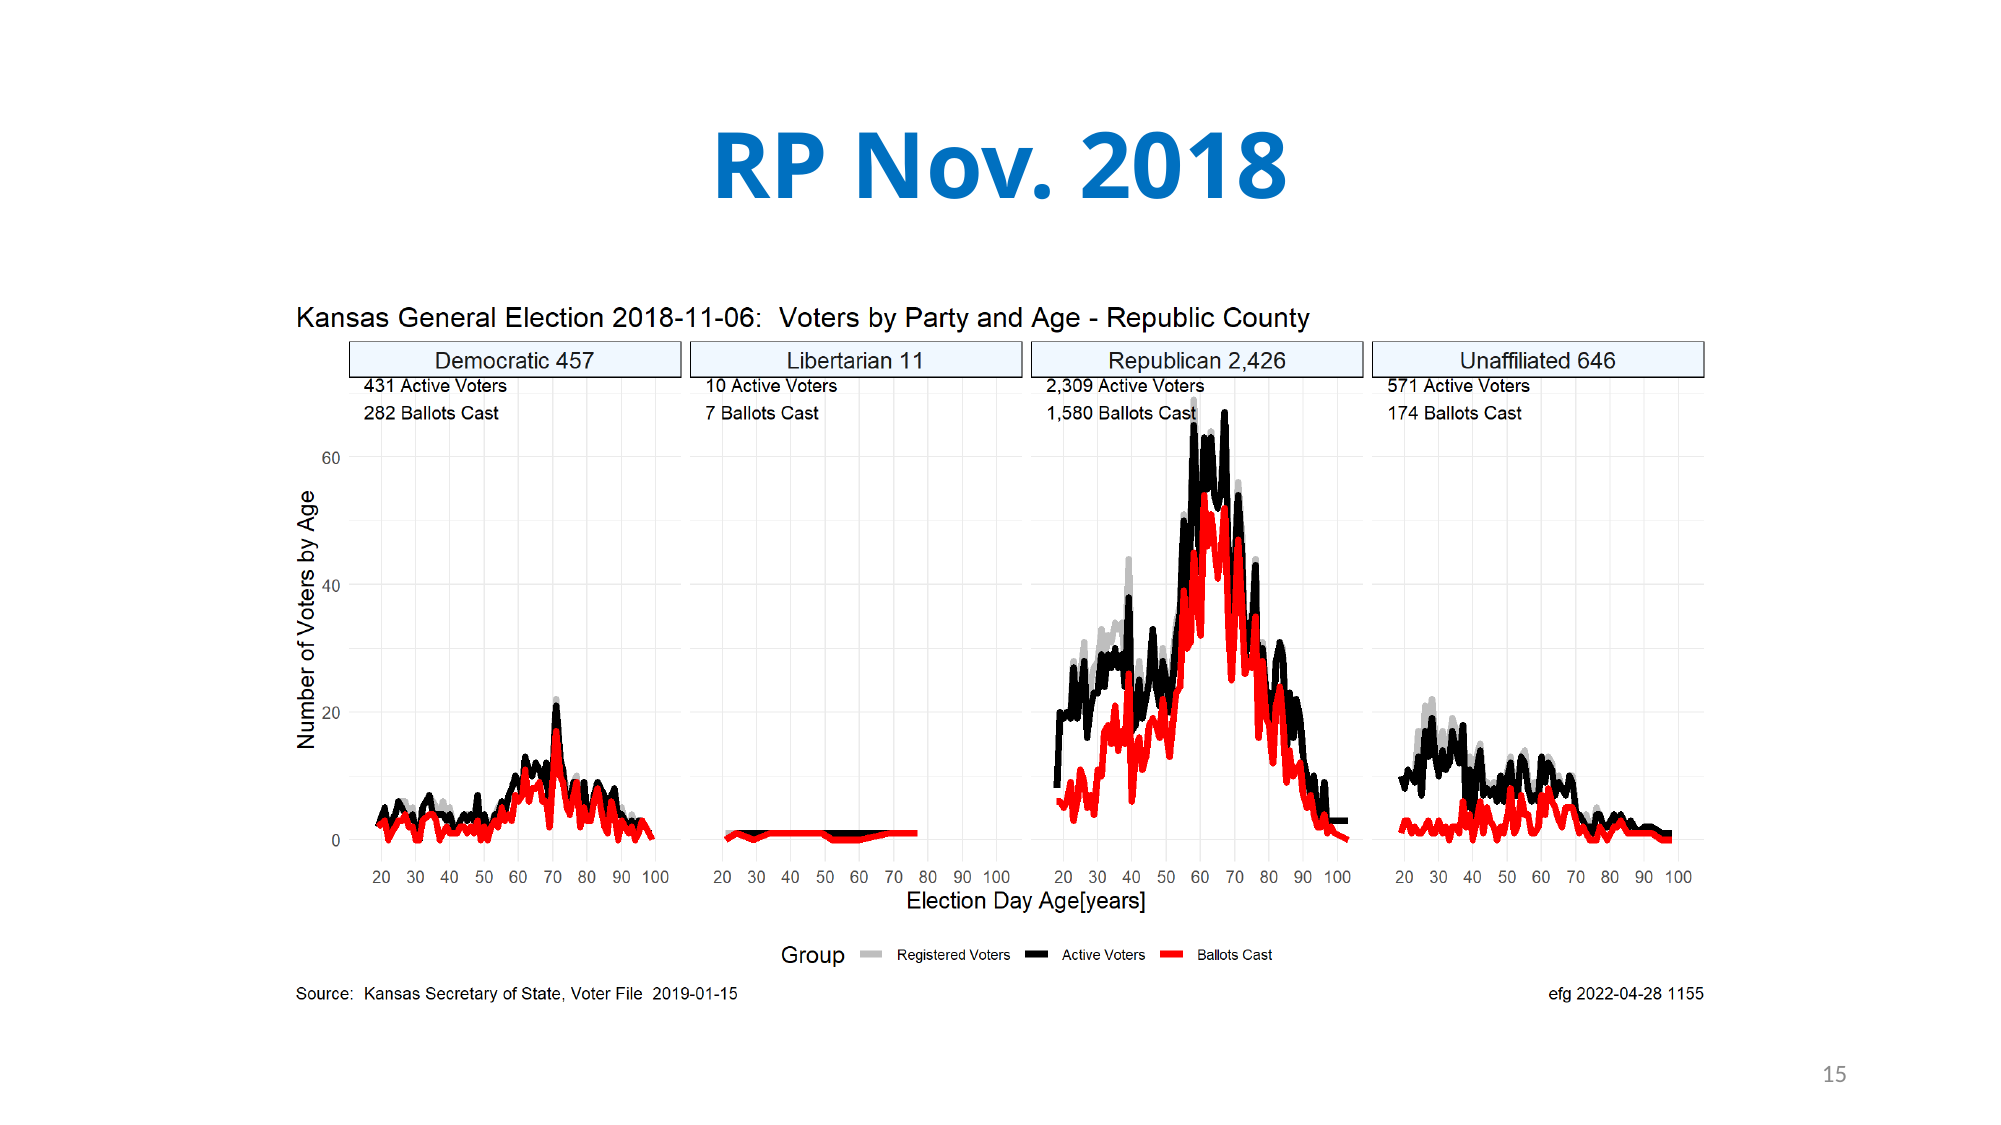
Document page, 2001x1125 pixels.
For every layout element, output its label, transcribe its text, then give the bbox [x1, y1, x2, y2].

picture [287, 297, 1713, 1011]
slide_number ‹#› [1412, 1042, 1863, 1103]
title RP Nov. 2018 [137, 59, 1863, 278]
